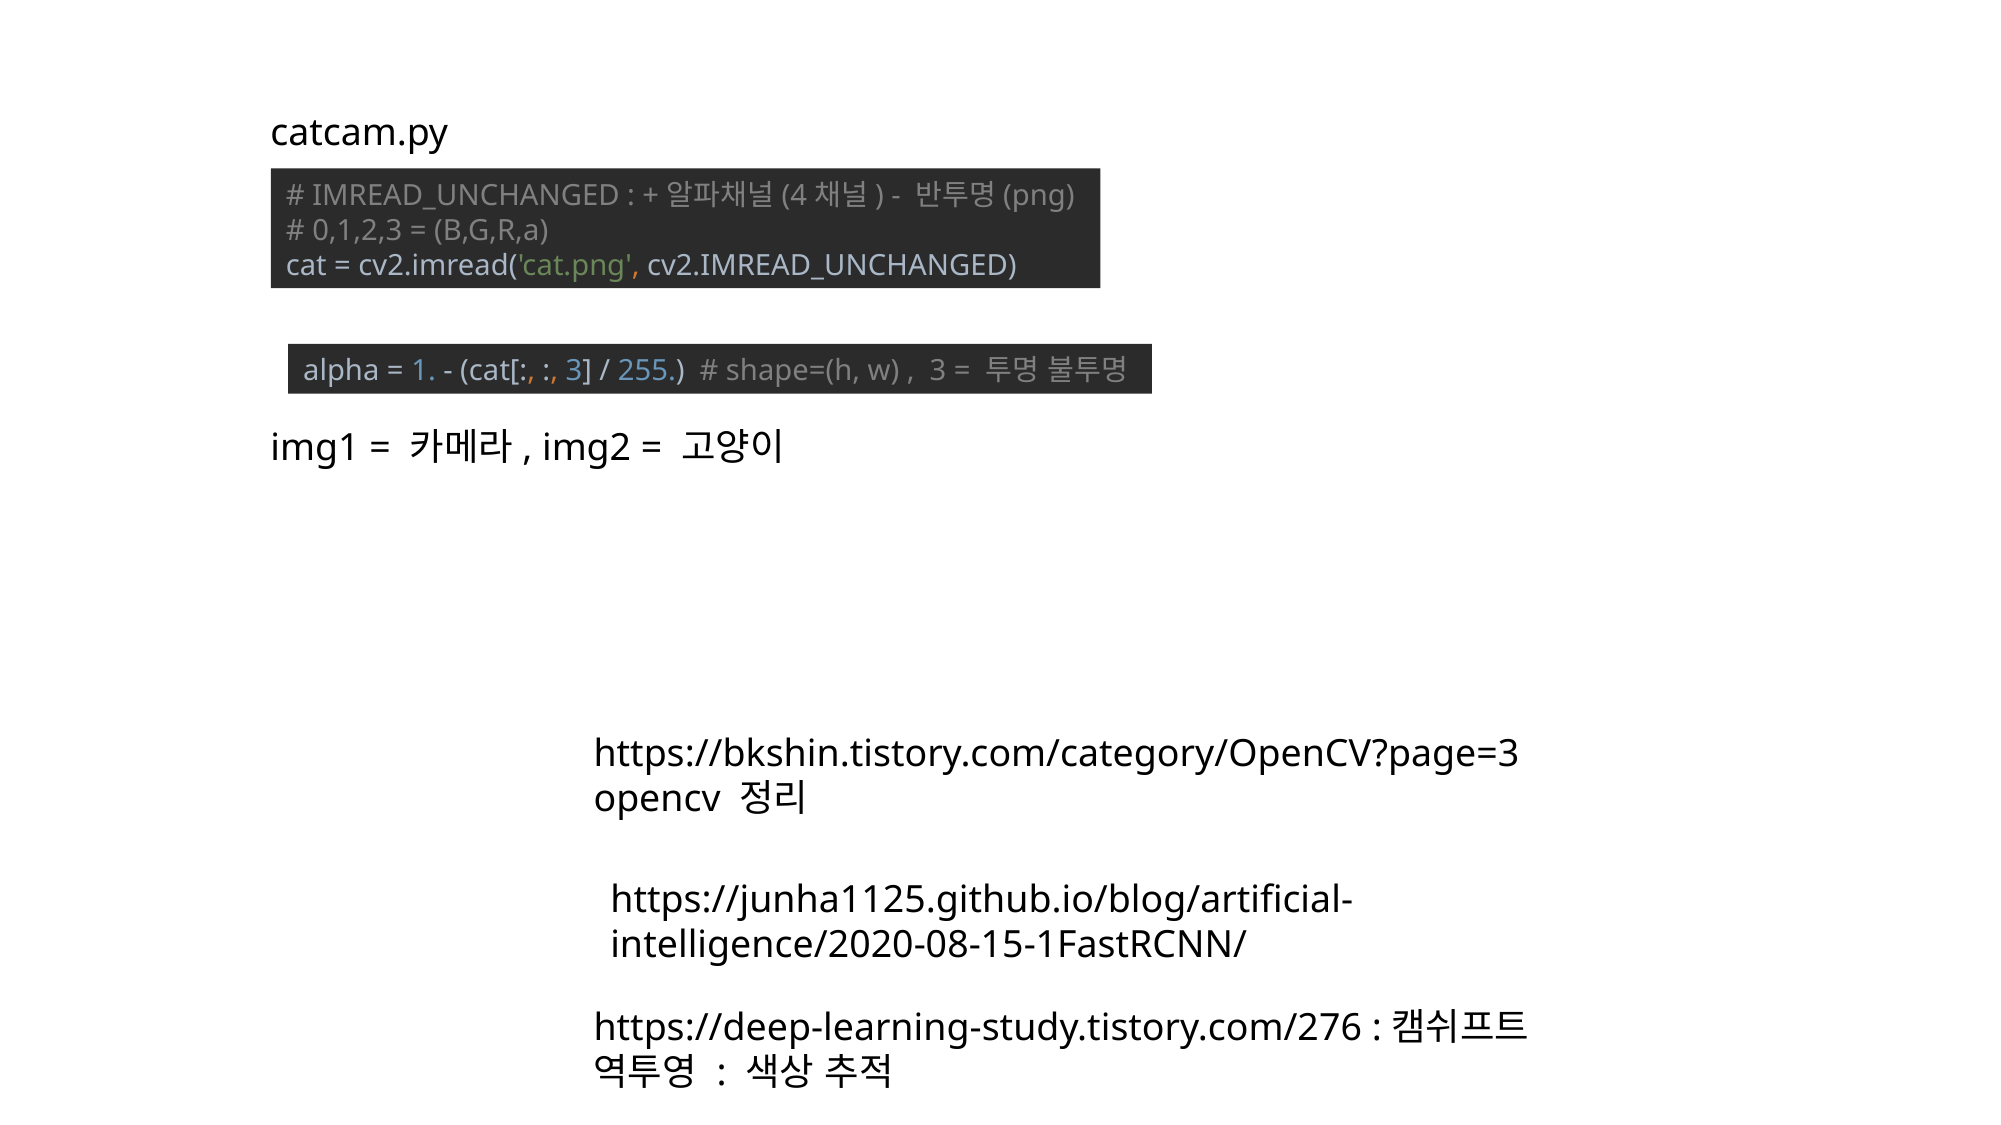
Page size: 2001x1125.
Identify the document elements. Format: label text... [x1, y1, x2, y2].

text_box https://deep-learning-study.tistory.com/276 :캠쉬프트 역투영 : 색상 추적 [578, 995, 1579, 1101]
text_box https://bkshin.tistory.com/category/OpenCV?page=3 opencv 정리 [578, 722, 1579, 827]
text_box # IMREAD_UNCHANGED : +알파채널(4채널) - 반투명(png) # 0,1,2,3 = (B,G,R,a) cat = cv2.imread('cat.png', cv2.IMREAD_UNCHANGED) [270, 168, 1101, 289]
text_box catcam.py img1 = 카메라, img2 = 고양이 [255, 100, 1616, 476]
text_box https://junha1125.github.io/blog/artificial-intelligence/2020-08-15-1FastRCNN/ [595, 868, 1596, 973]
text_box alpha = 1. - (cat[:, :, 3] / 255.) # shape=(h, w) , 3 = 투명 불투명 [288, 343, 1152, 394]
